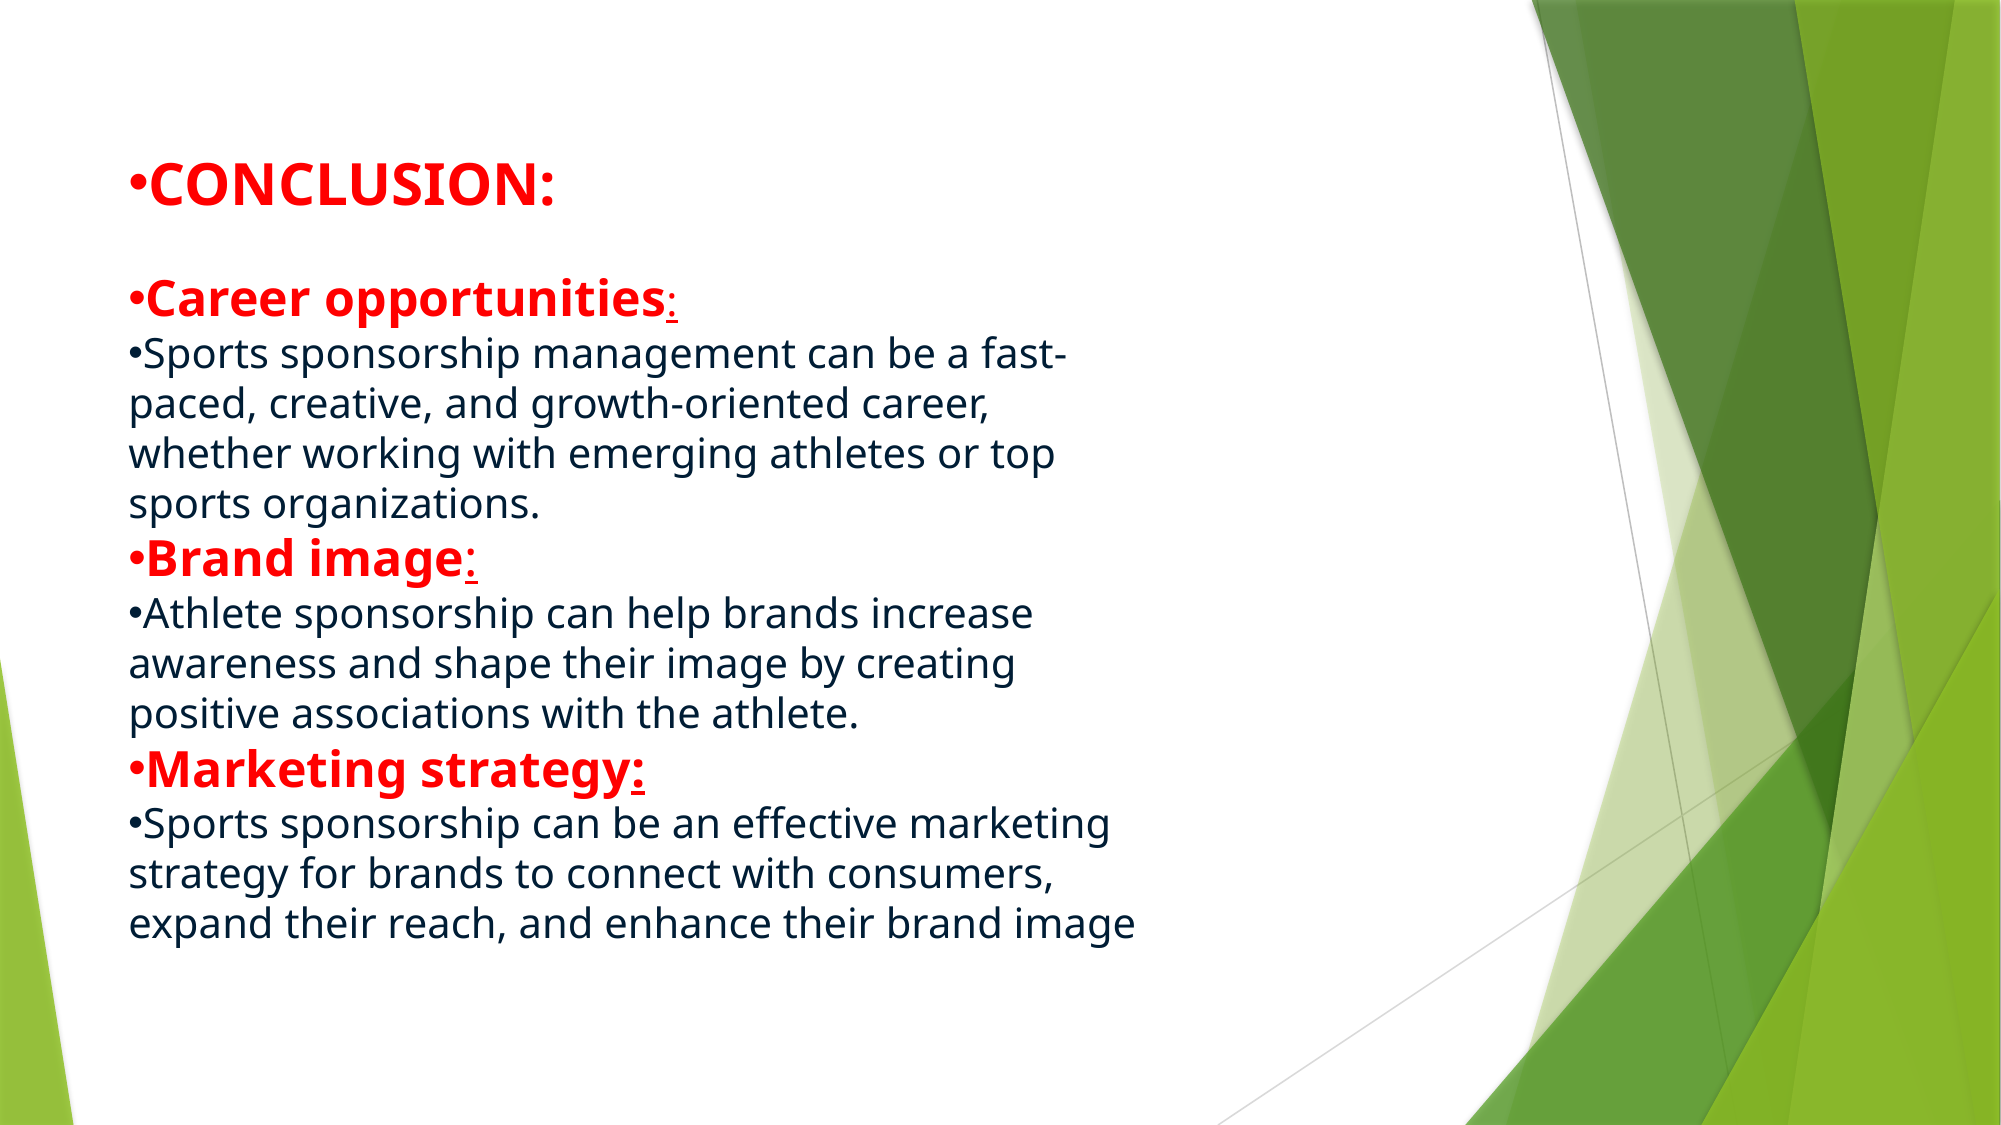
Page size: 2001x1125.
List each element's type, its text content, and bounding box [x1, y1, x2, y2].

text_box CONCLUSION: Career opportunities: Sports sponsorship management can be a fast-paced, creative, and growth-oriented career, whether working with emerging athletes or top sports organizations. Brand image: Athlete sponsorship can help brands increase awareness and shape their image by creating positive associations with the athlete. Marketing strategy: Sports sponsorship can be an effective marketing strategy for brands to connect with consumers, expand their reach, and enhance their brand image [113, 139, 1155, 955]
